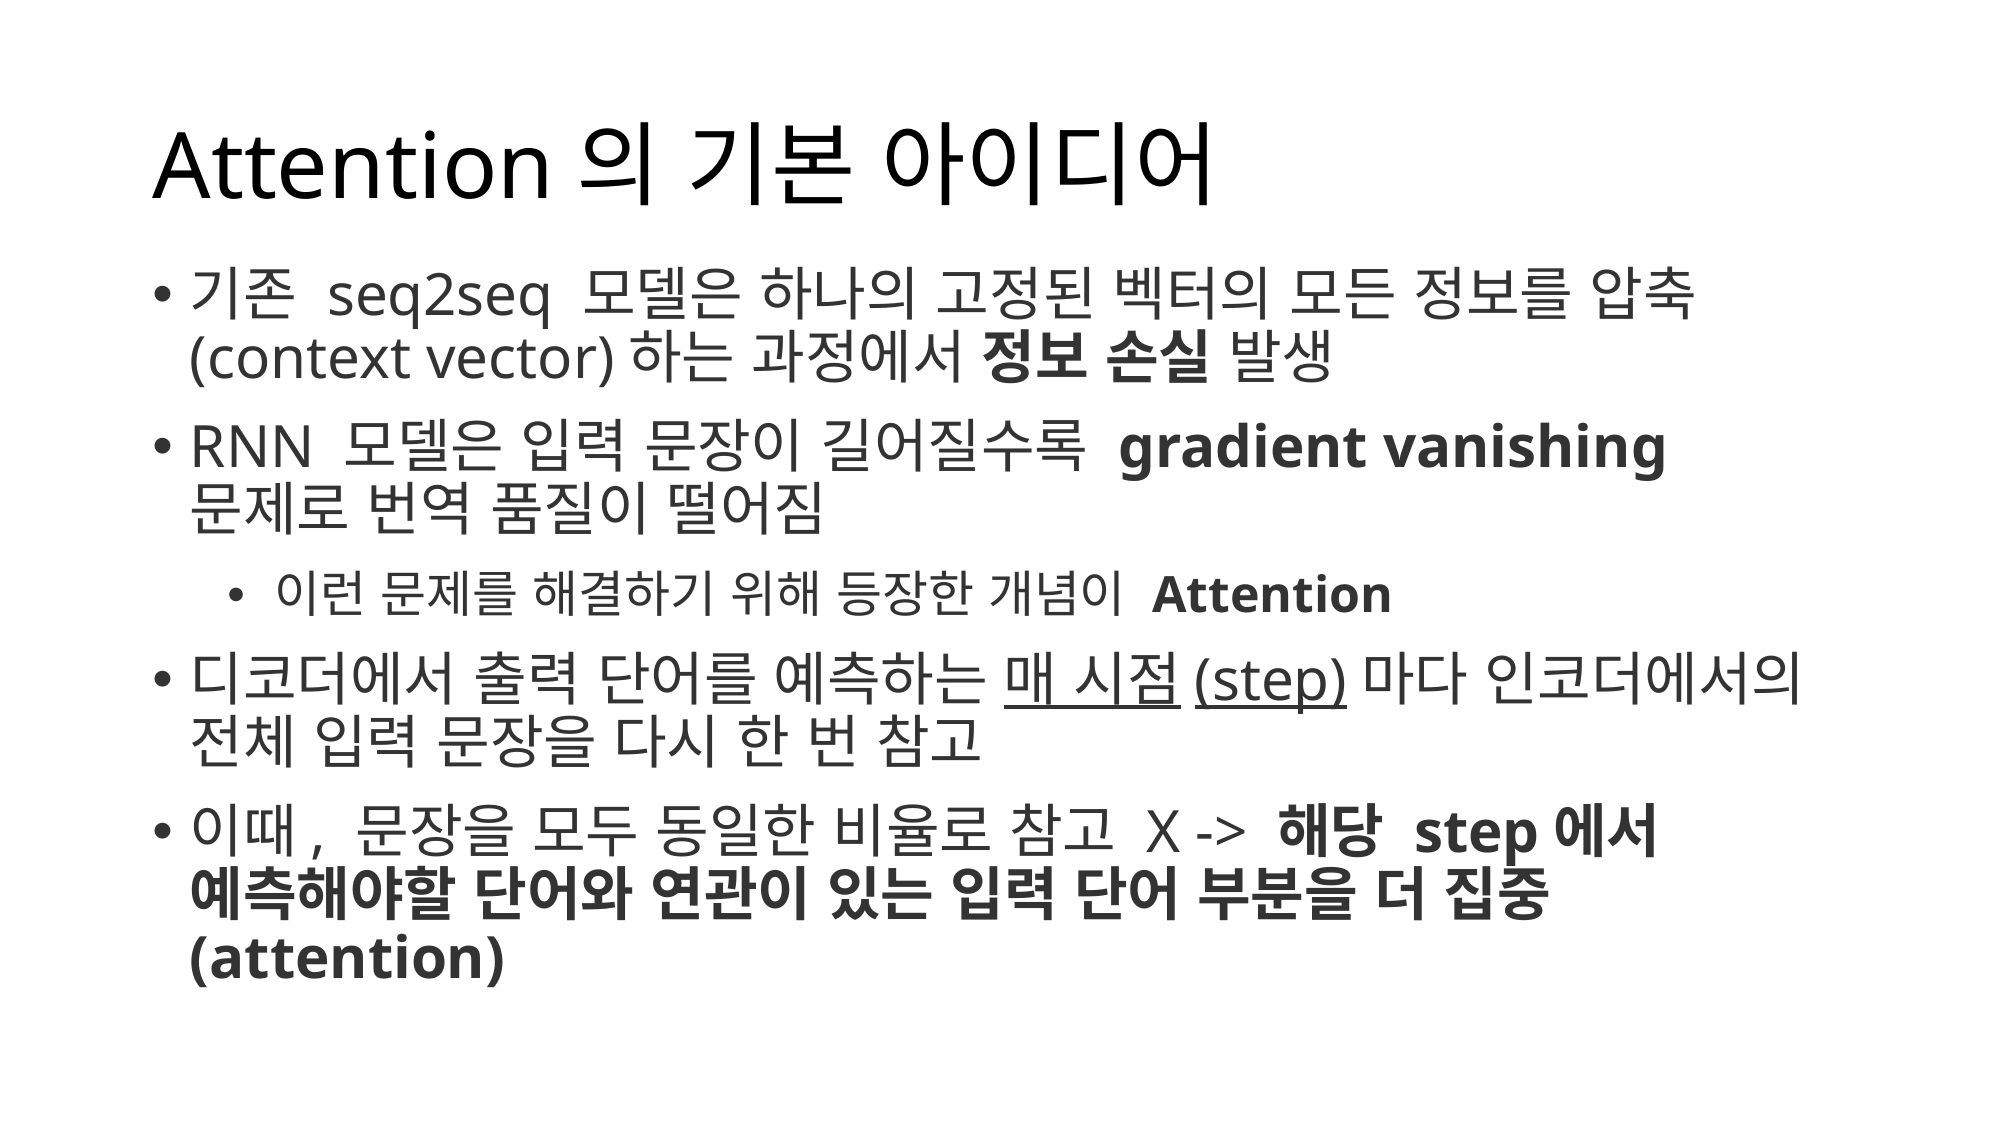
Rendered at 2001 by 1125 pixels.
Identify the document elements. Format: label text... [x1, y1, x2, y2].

list 기존 seq2seq 모델은 하나의 고정된 벡터의 모든 정보를 압축(context vector)하는 과정에서 정보 손실 발생 RNN 모델은 입력 문장이 길어질수록 gradient vanishing 문제로 번역 품질이 떨어짐 이런 문제를 해결하기 위해 등장한 개념이 Attention 디코더에서 출력 단어를 예측하는 매 시점(step)마다 인코더에서의 전체 입력 문장을 다시 한 번 참고 이때, 문장을 모두 동일한 비율로 참고 X -> 해당 step에서 예측해야할 단어와 연관이 있는 입력 단어 부분을 더 집중(attention) [137, 257, 1863, 1005]
title Attention의 기본 아이디어 [137, 59, 1863, 257]
